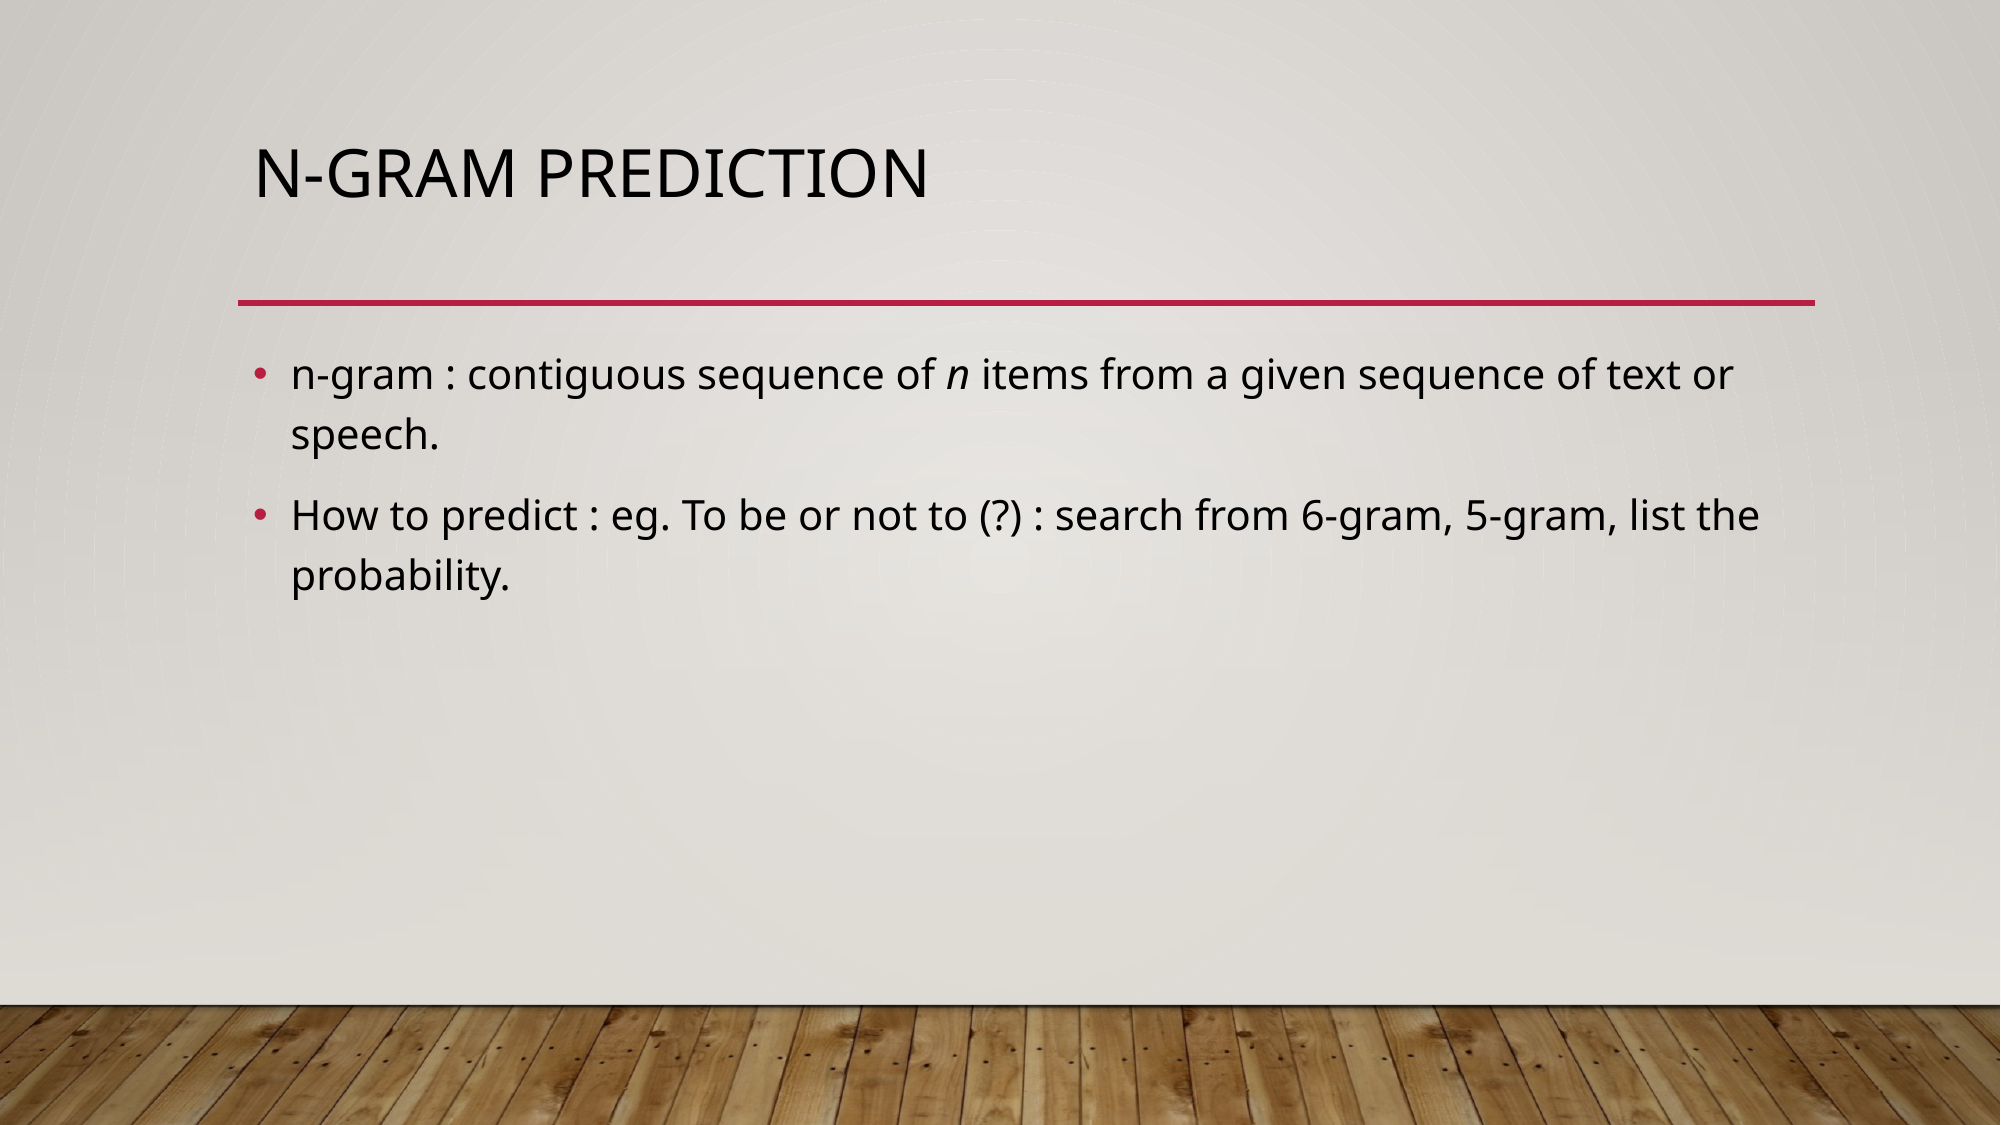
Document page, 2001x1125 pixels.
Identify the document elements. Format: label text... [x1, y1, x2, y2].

title N-gram prediction [238, 131, 1814, 305]
list n-gram : contiguous sequence of n items from a given sequence of text or speech. How to predict : eg. To be or not to (?) : search from 6-gram, 5-gram, list the probability. [238, 330, 1814, 897]
picture [0, 1005, 2000, 1125]
